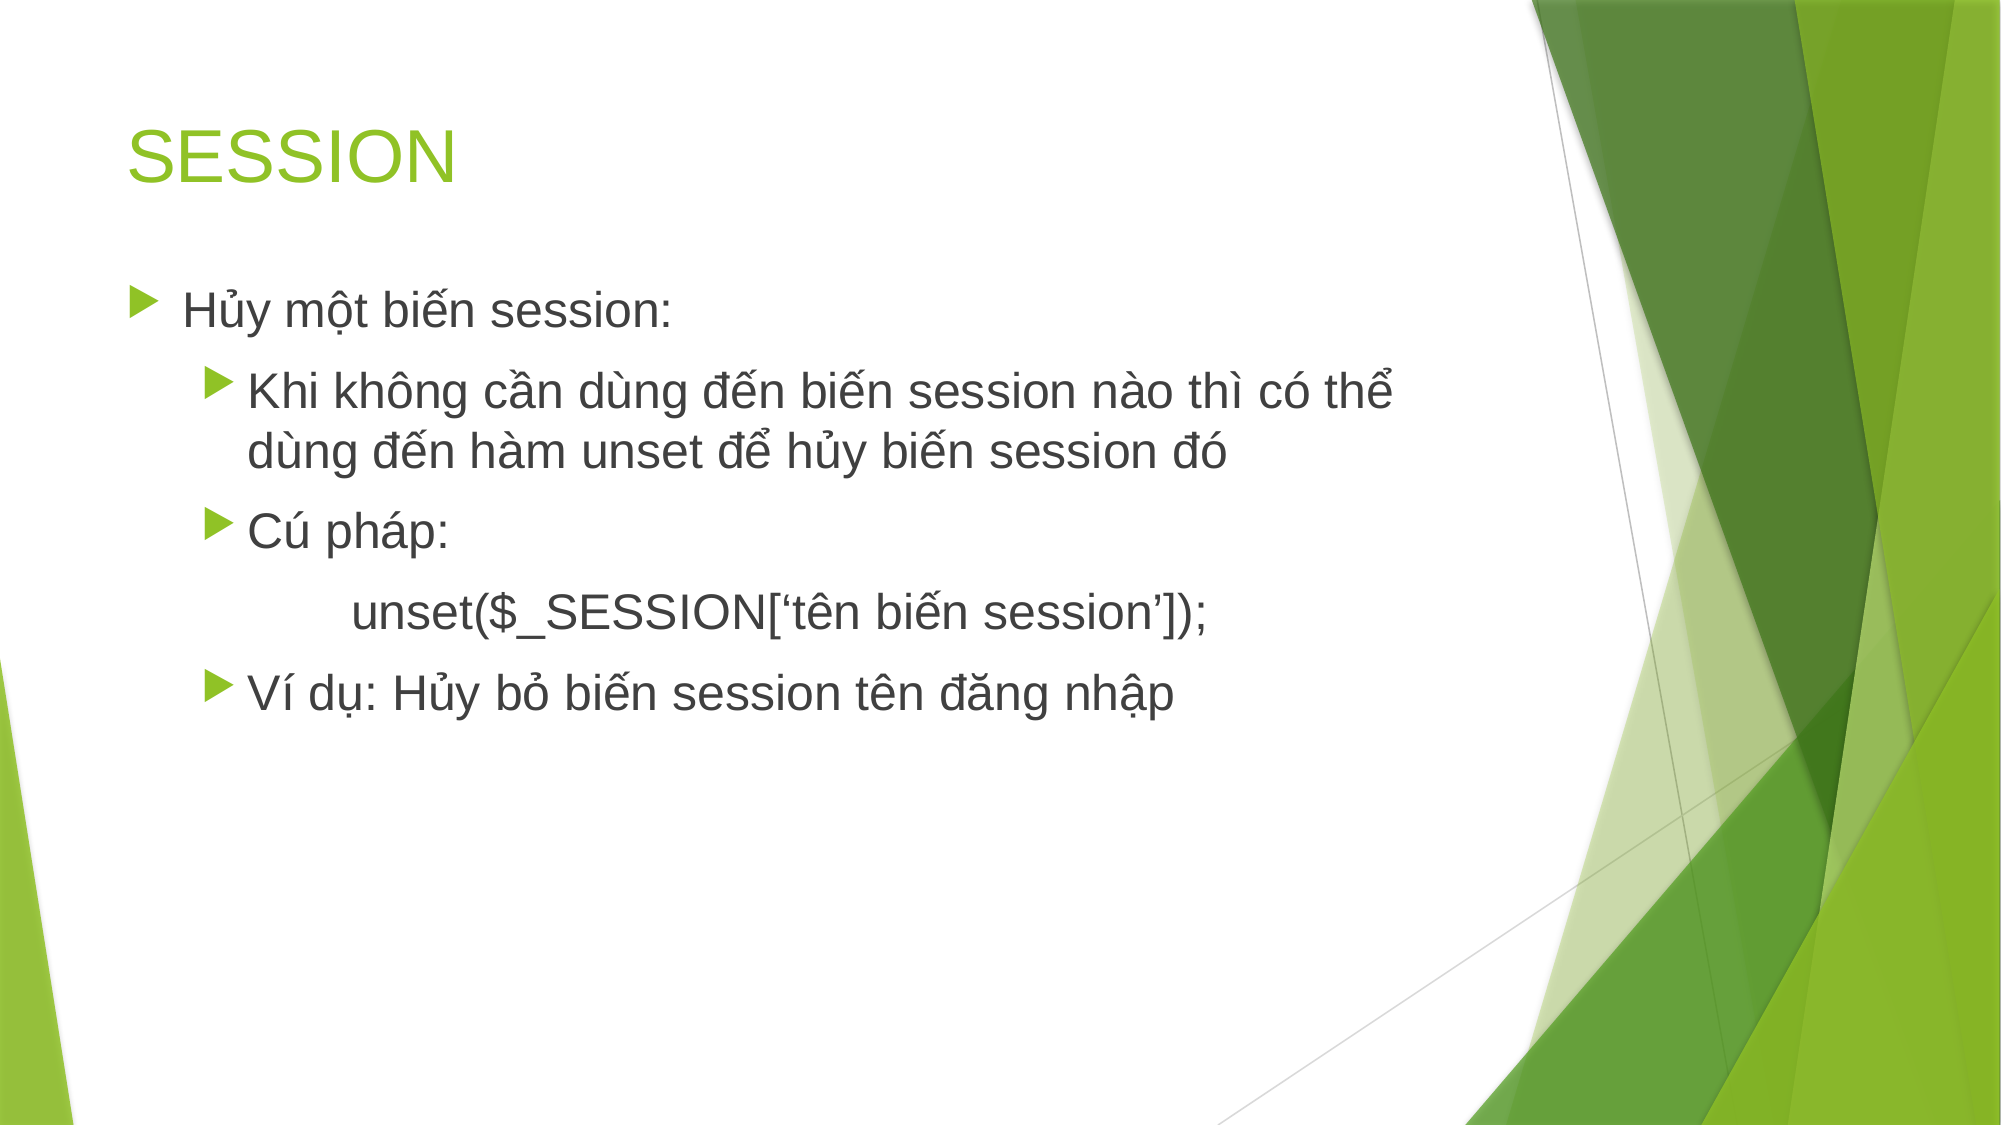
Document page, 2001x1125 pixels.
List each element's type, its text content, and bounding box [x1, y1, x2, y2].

list Hủy một biến session: Khi không cần dùng đến biến session nào thì có thể dùng đến hàm unset để hủy biến session đó Cú pháp: unset($_SESSION[‘tên biến session’]); Ví dụ: Hủy bỏ biến session tên đăng nhập [111, 269, 1522, 991]
title SESSION [111, 99, 1522, 245]
